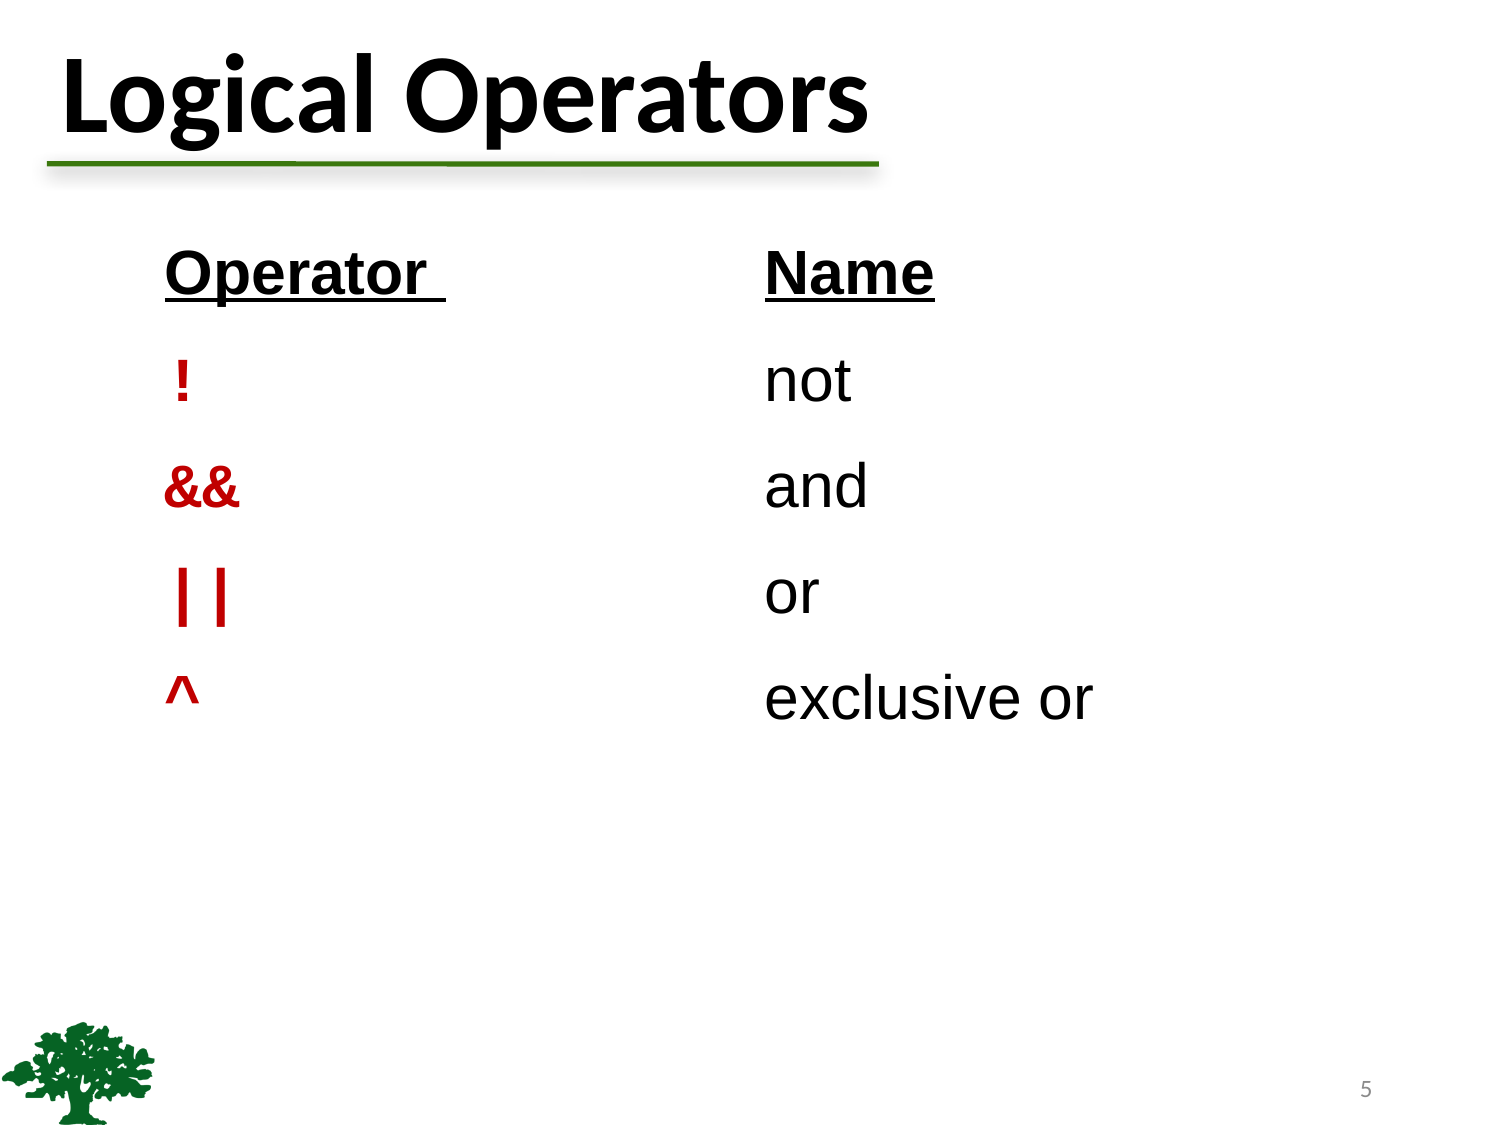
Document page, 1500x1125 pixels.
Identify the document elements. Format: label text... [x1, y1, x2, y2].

text_box Operator Name ! not && and || or ^ exclusive or [150, 224, 1329, 740]
picture [0, 1021, 157, 1125]
slide_number 5 [1074, 1049, 1388, 1125]
title Logical Operators [46, 34, 915, 141]
